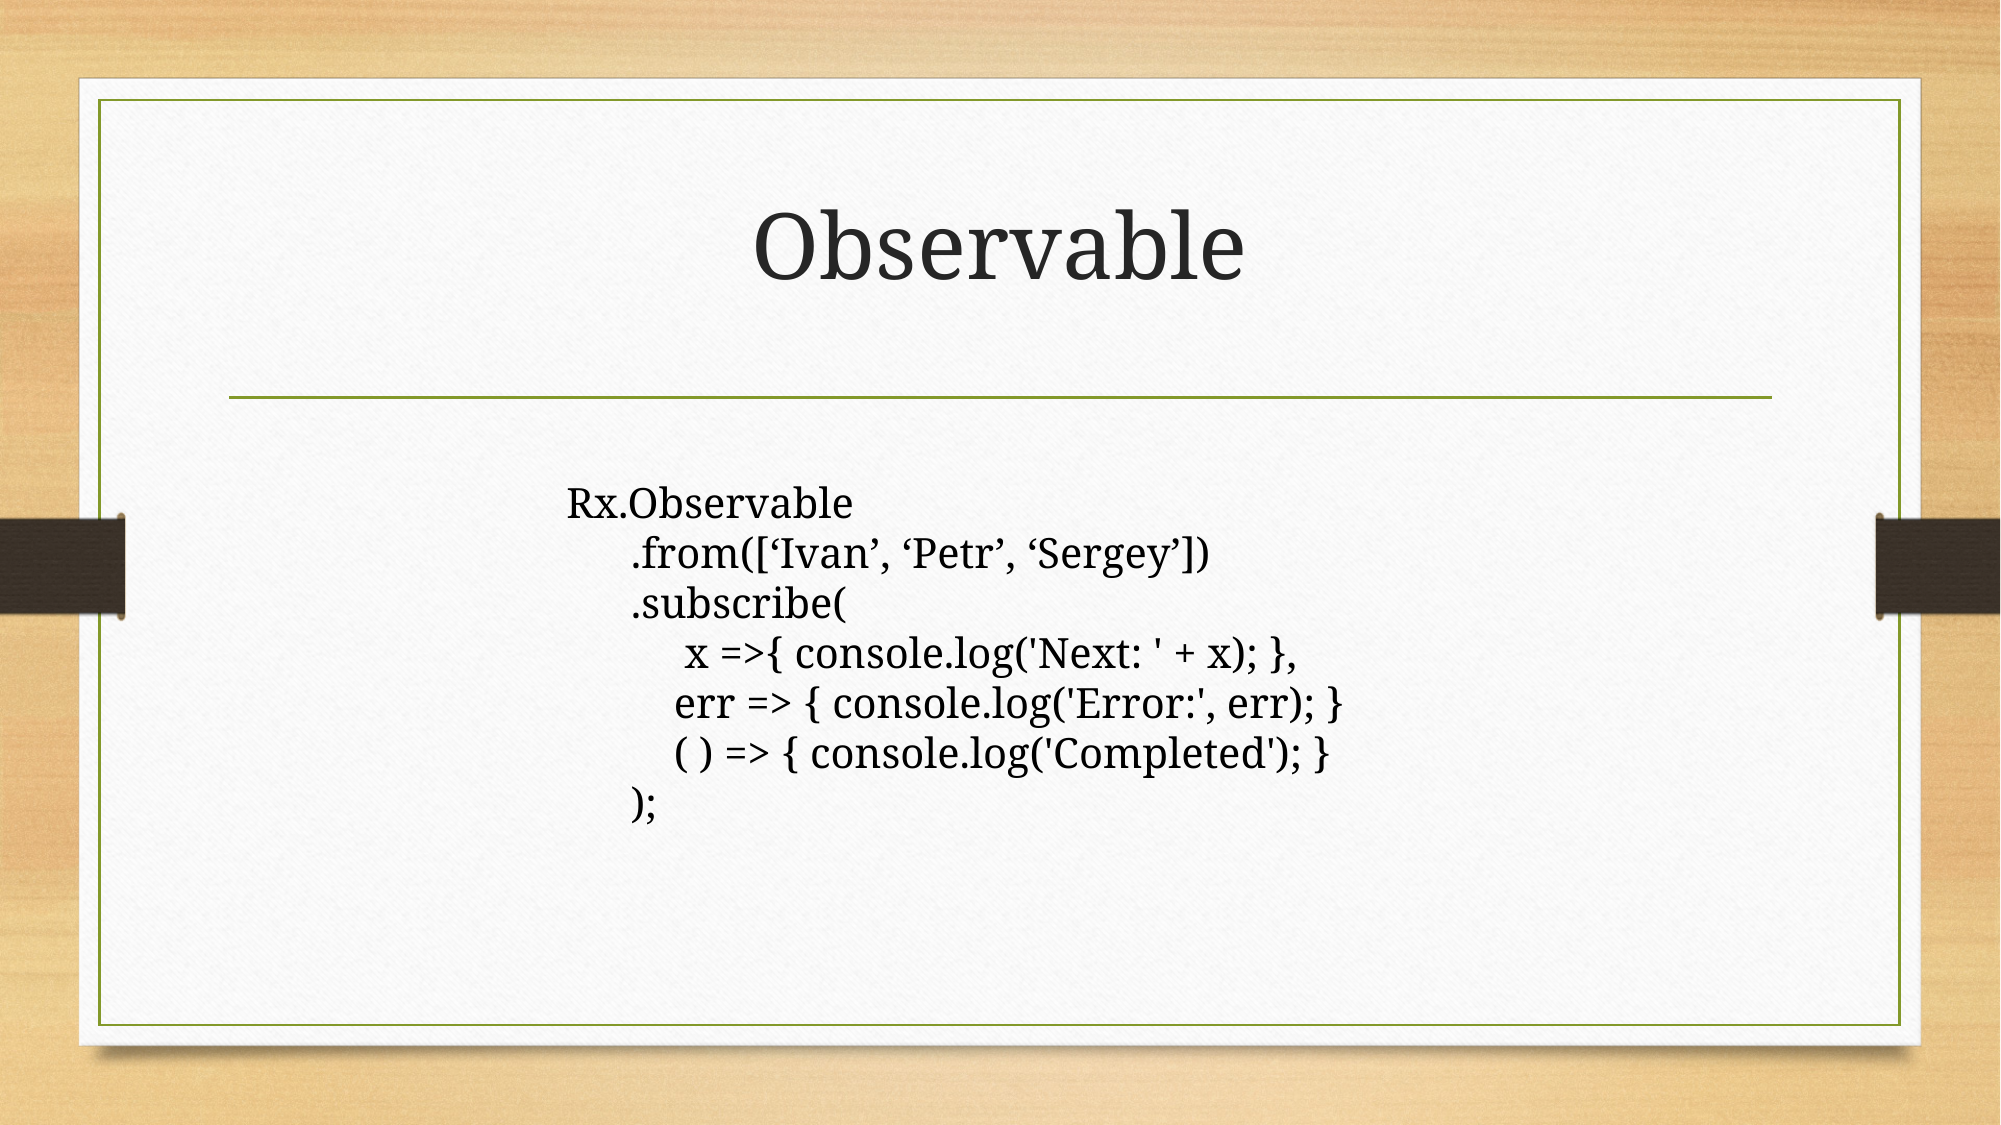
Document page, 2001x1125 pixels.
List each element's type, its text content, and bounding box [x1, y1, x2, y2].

text_box Rx.Observable .from([‘Ivan’, ‘Petr’, ‘Sergey’]) .subscribe( x =>{ console.log('Next: ' + x); }, err => { console.log('Error:', err); } ( ) => { console.log('Completed'); } ); [551, 469, 1552, 835]
picture [0, 0, 2001, 1125]
title Observable [212, 161, 1788, 325]
